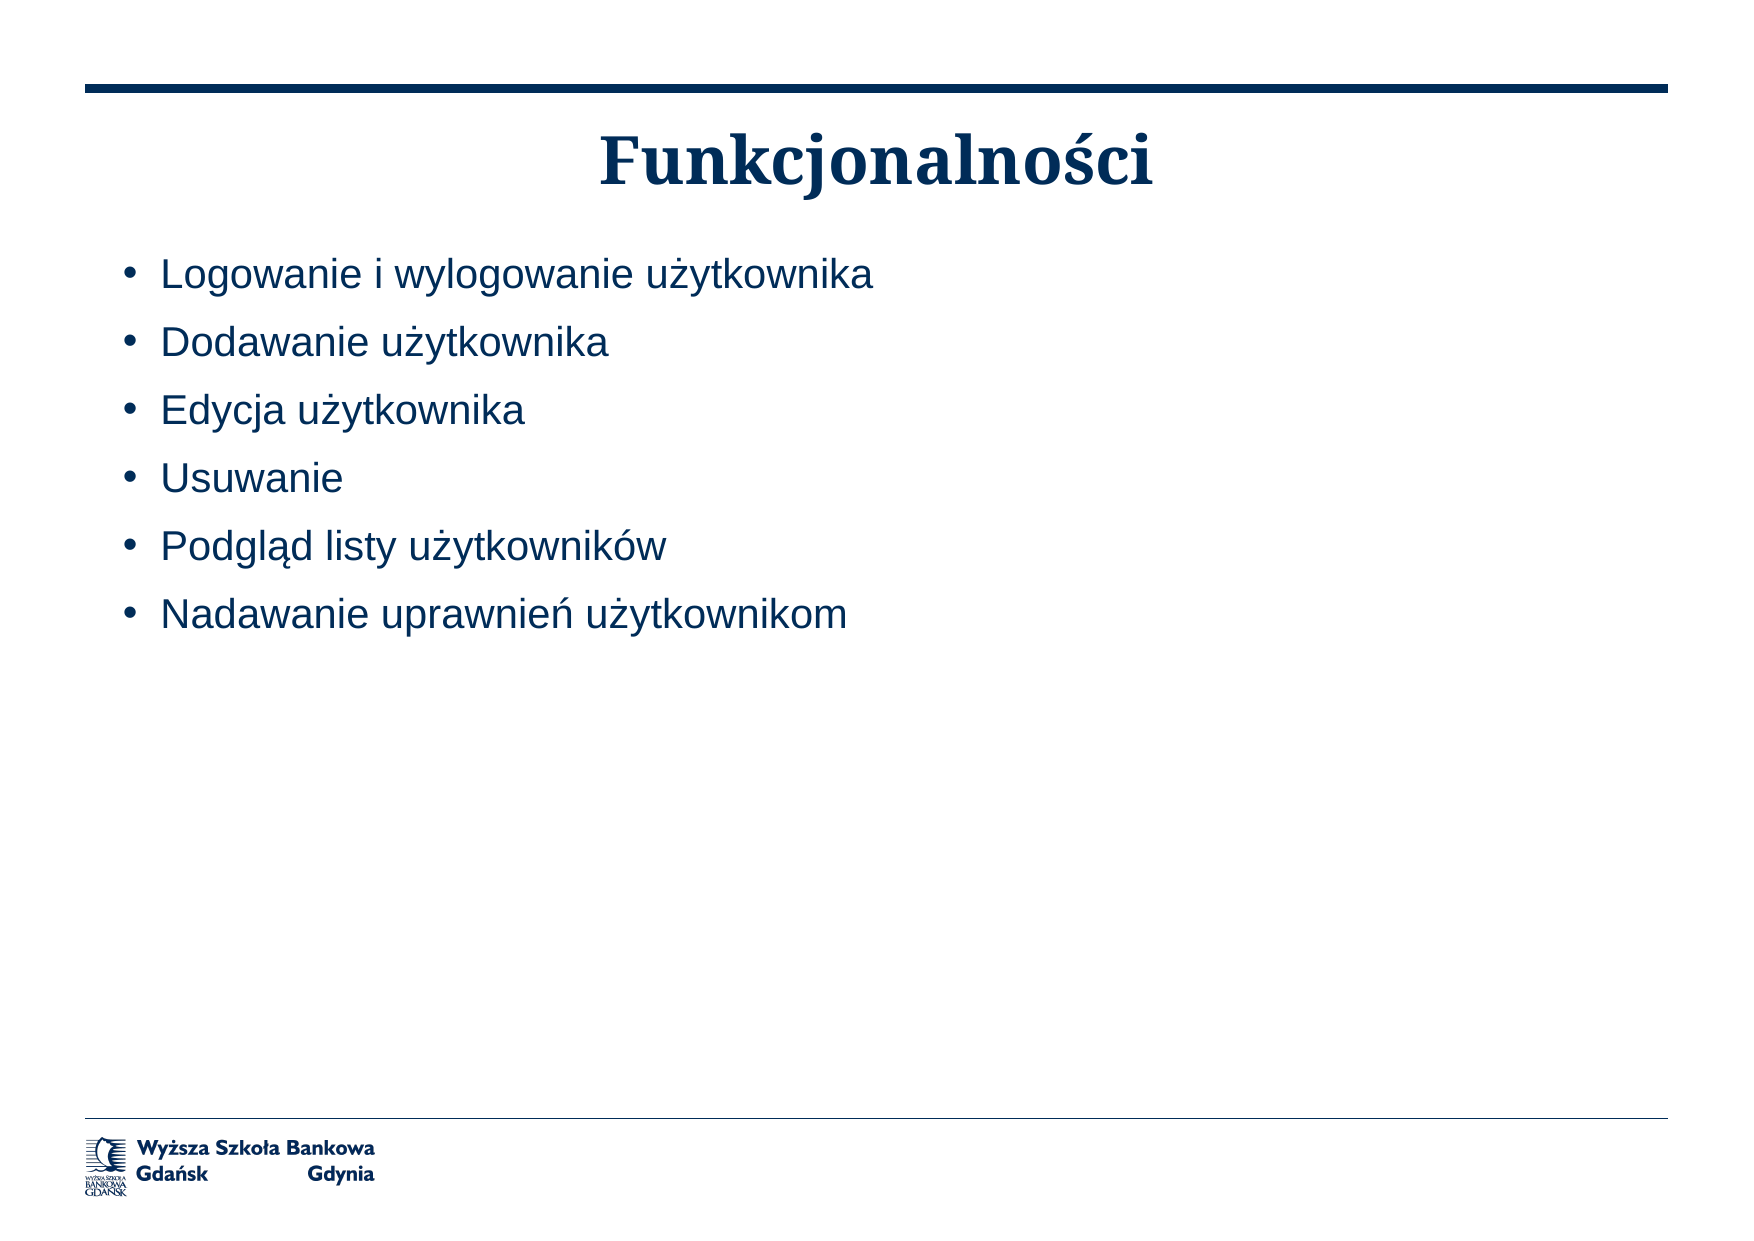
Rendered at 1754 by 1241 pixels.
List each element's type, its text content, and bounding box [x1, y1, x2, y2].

picture [85, 1137, 387, 1198]
list Logowanie i wylogowanie użytkownika Dodawanie użytkownika Edycja użytkownika Usuwanie Podgląd listy użytkowników Nadawanie uprawnień użytkownikom [85, 252, 1669, 1036]
title Funkcjonalności [85, 127, 1669, 200]
